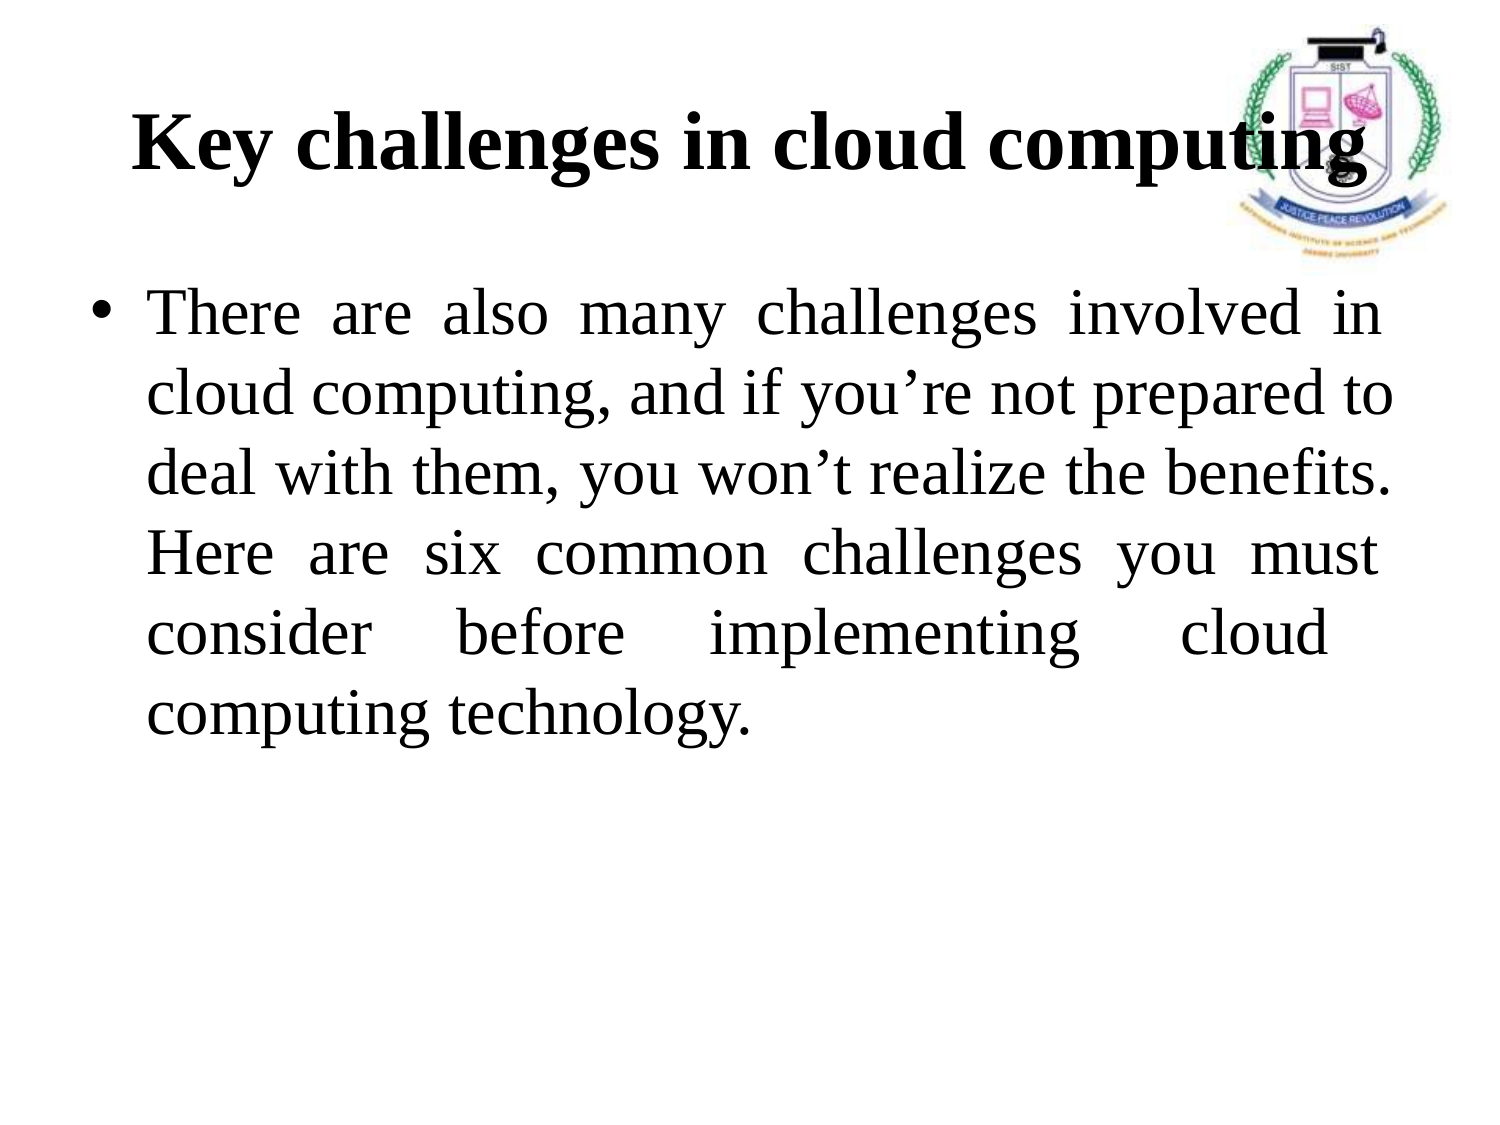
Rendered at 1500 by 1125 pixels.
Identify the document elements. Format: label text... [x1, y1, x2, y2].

title Key challenges in cloud computing [129, 83, 1372, 265]
text_box There are also many challenges involved in cloud computing, and if you’re not prepared to deal with them, you won’t realize the benefits. Here are six common challenges you must consider before implementing cloud computing technology. [87, 265, 1413, 748]
picture [1226, 24, 1452, 276]
